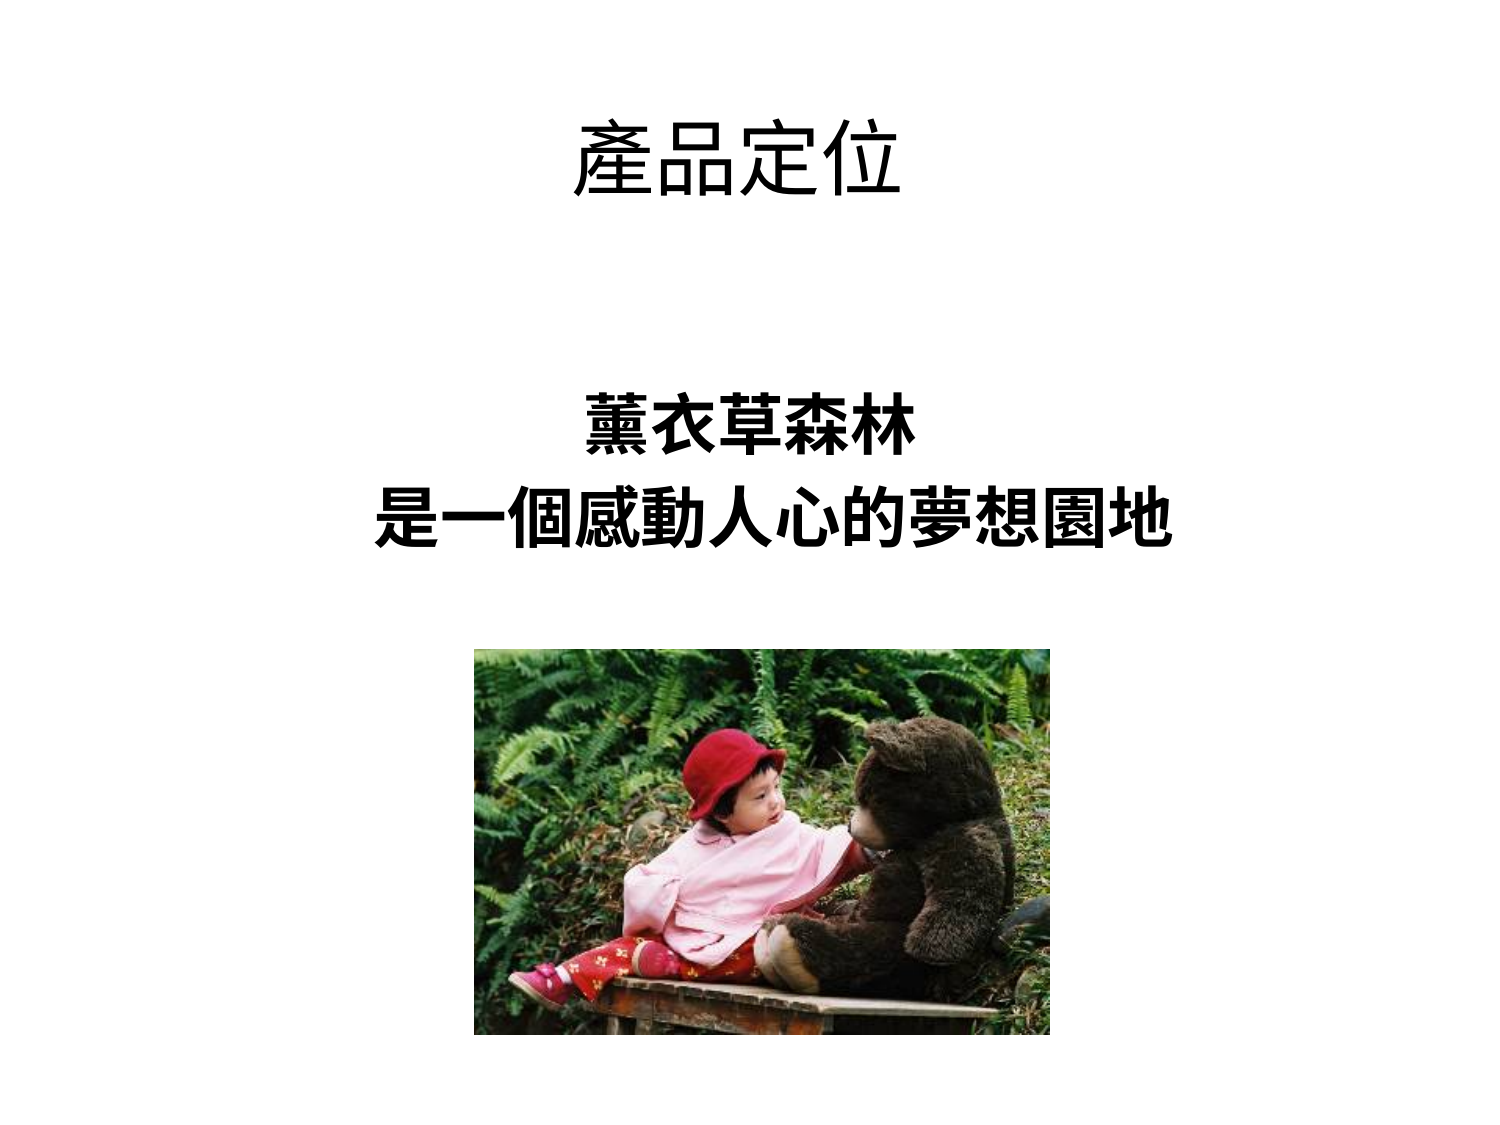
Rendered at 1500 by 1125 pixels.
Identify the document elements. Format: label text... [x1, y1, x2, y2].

title 產品定位 [99, 62, 1375, 250]
list 薰衣草森林 是一個感動人心的夢想園地 [312, 375, 1263, 950]
picture [474, 649, 1051, 1035]
